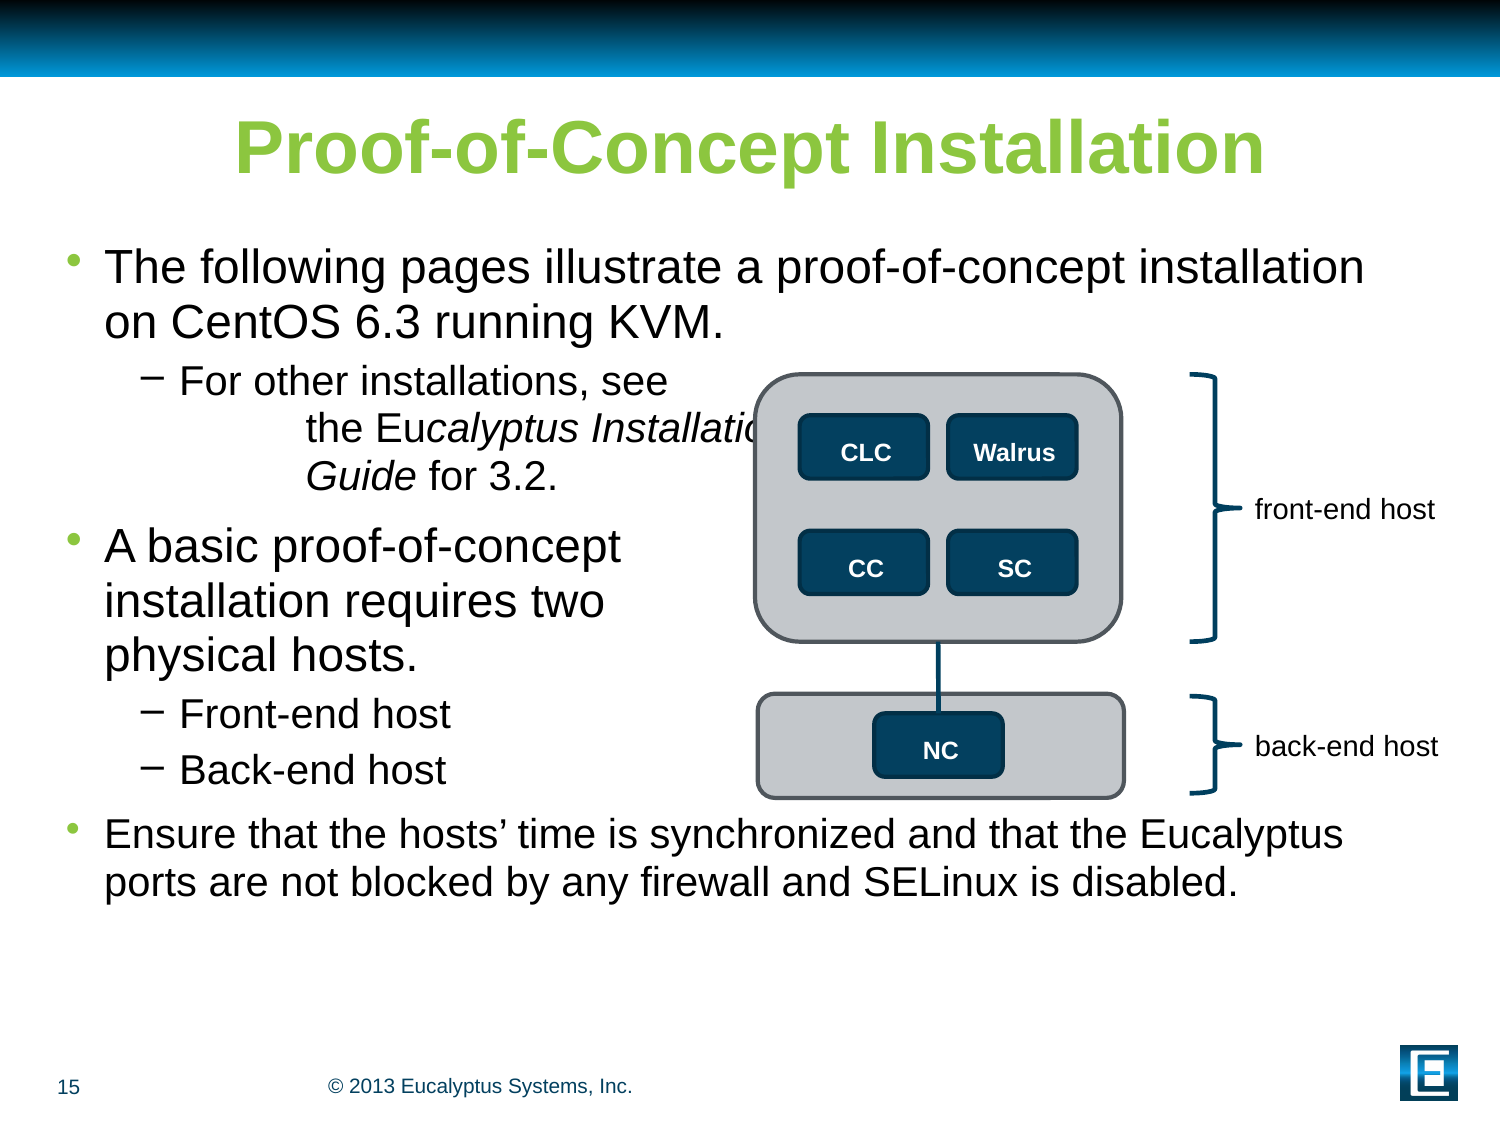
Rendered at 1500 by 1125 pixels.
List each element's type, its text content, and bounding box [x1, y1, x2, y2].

picture [328, 1078, 343, 1093]
title Proof-of-Concept Installation [51, 99, 1450, 280]
slide_number 15 [42, 1060, 117, 1112]
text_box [754, 374, 1474, 799]
picture [1400, 1051, 1458, 1095]
list The following pages illustrate a proof-of-concept installation on CentOS 6.3 running KVM. For other installations, see the Eucalyptus Installation Guide for 3.2. A basic proof-of-concept installation requires two physical hosts. Front-end host Back-end host Ensure that the hosts’ time is synchronized and that the Eucalyptus ports are not blocked by any firewall and SELinux is disabled. [50, 232, 1421, 1027]
